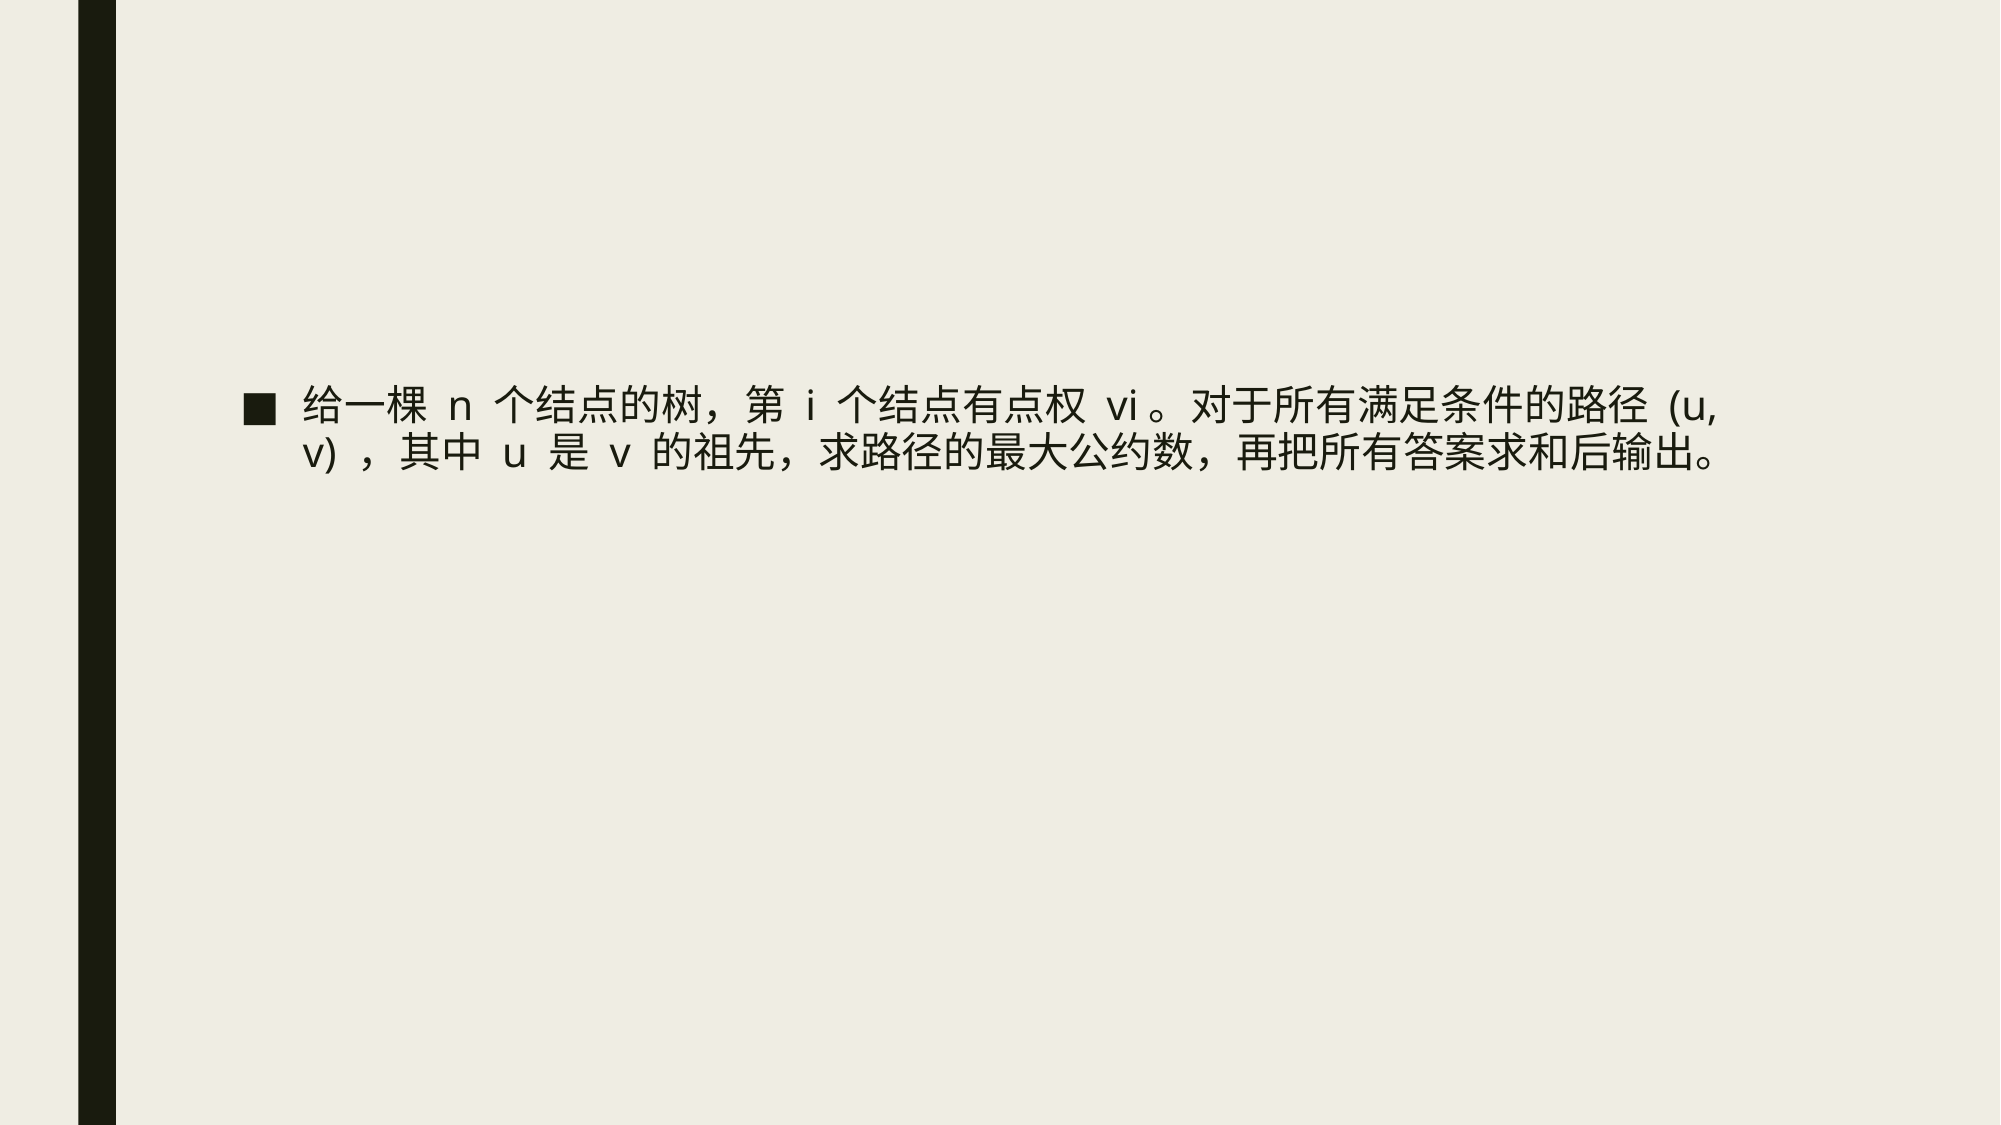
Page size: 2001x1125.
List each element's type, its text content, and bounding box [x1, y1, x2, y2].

list 给⼀棵 n 个结点的树，第 i 个结点有点权 vi。对于所有满⾜条件的路径 (u, v) ，其中 u 是 v 的祖先，求路径的最大公约数，再把所有答案求和后输出。 [225, 375, 1800, 963]
